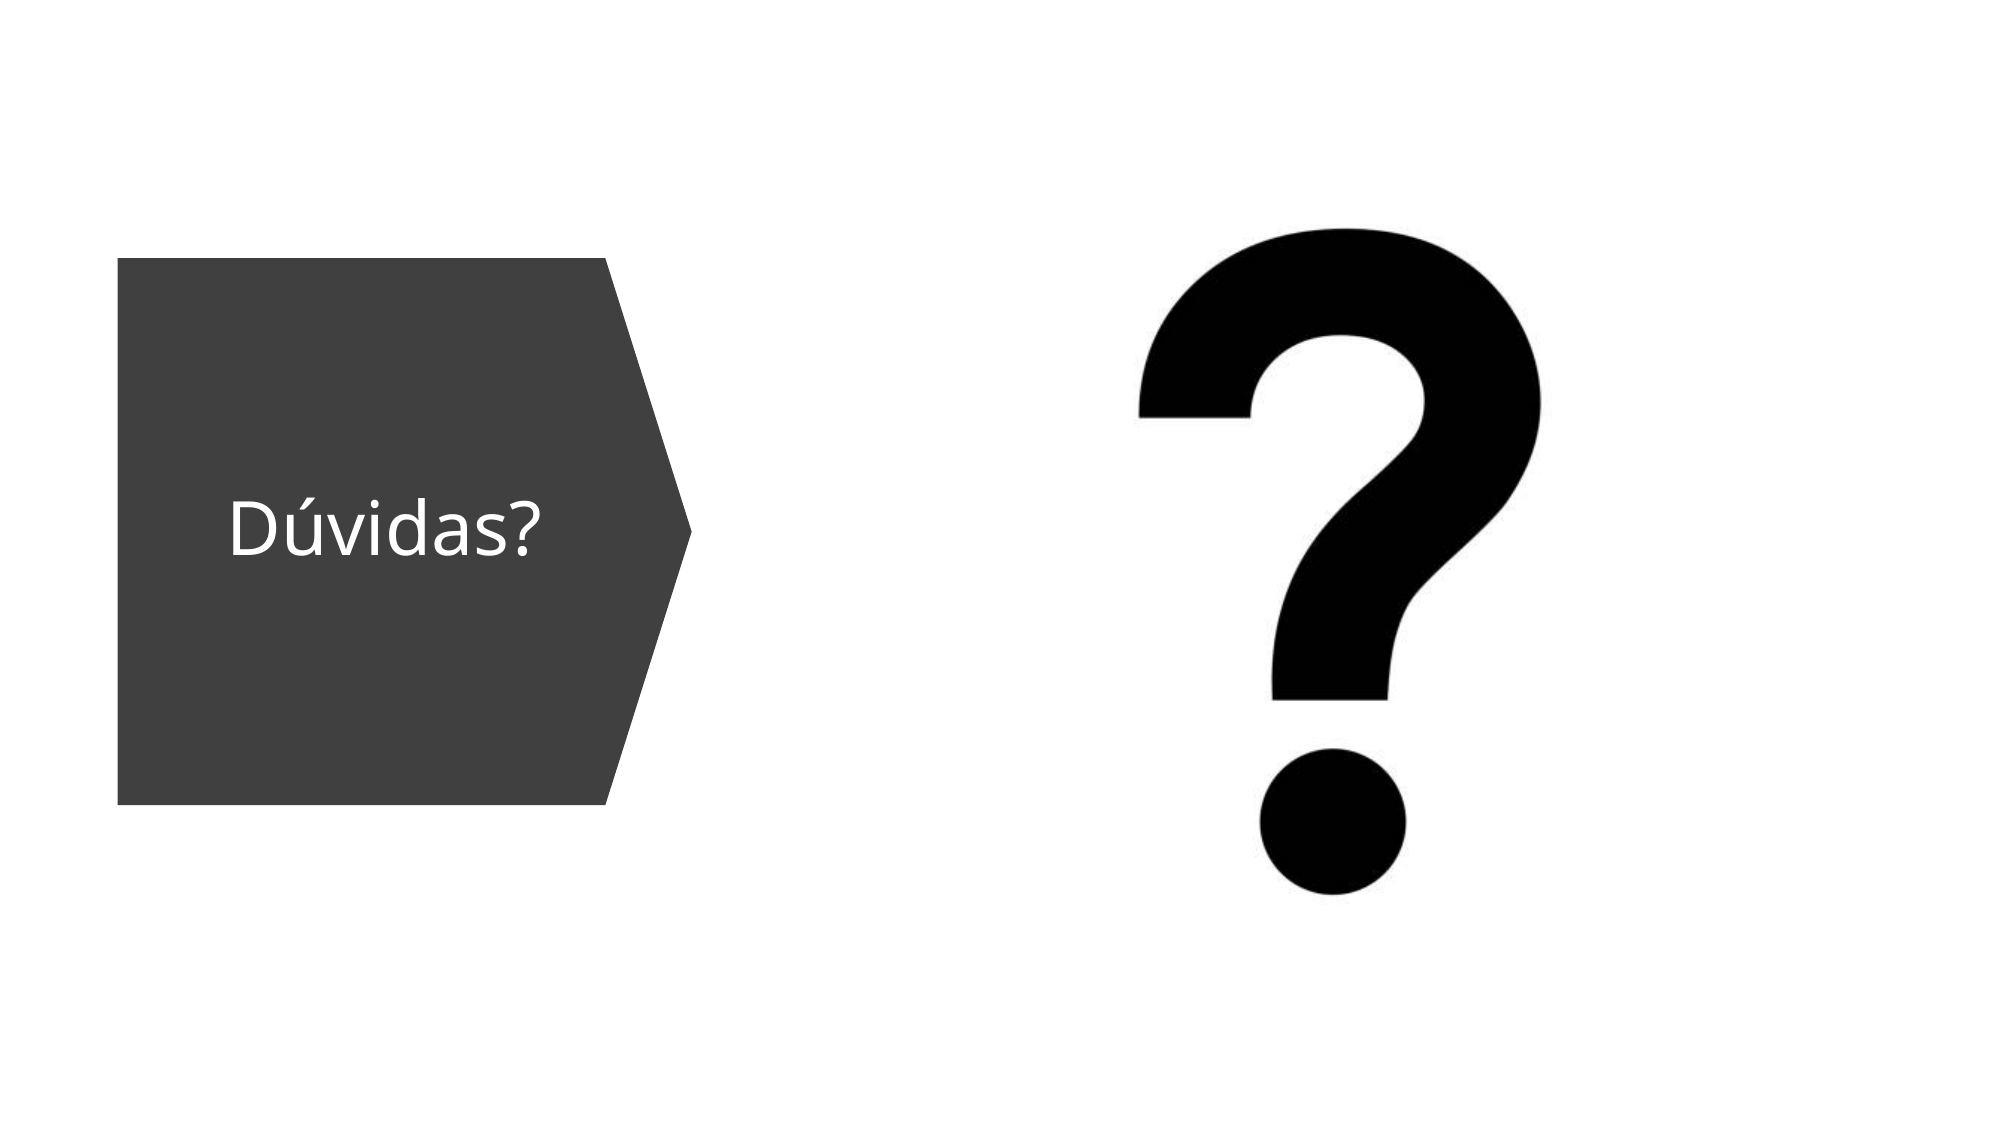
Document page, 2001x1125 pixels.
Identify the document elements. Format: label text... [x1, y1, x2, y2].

text_box [116, 256, 694, 807]
title Dúvidas? [168, 322, 601, 741]
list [882, 104, 1798, 1020]
